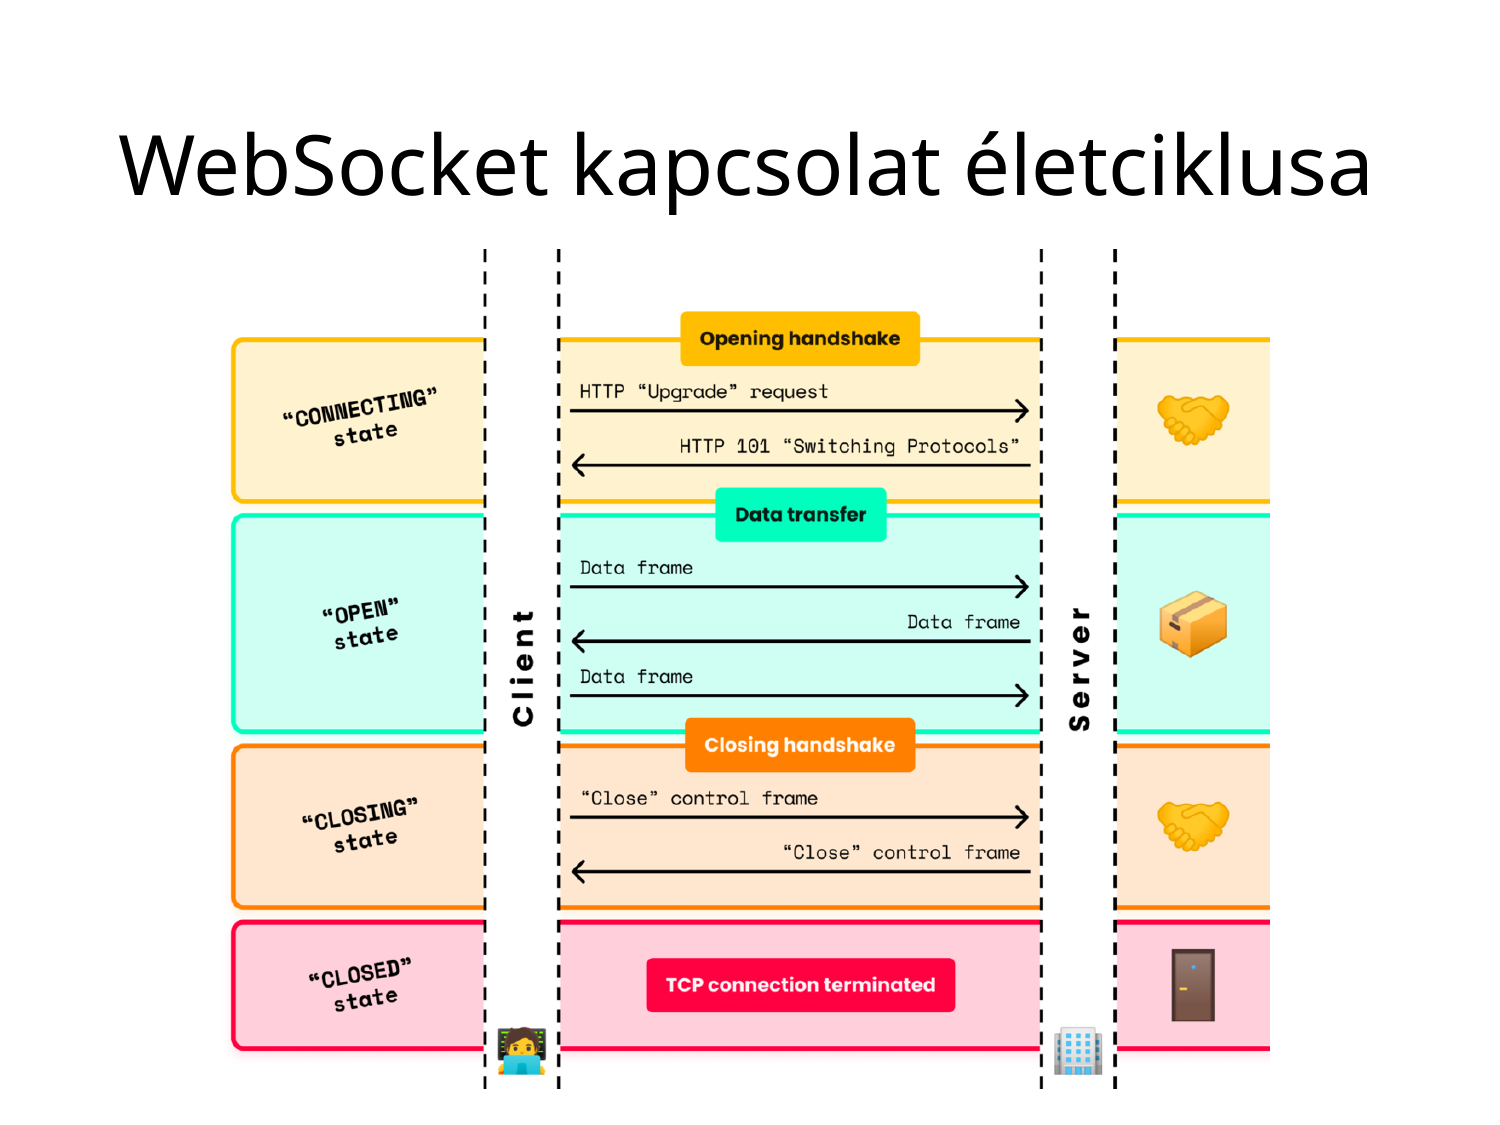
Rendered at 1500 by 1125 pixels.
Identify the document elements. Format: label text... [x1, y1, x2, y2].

title WebSocket kapcsolat életciklusa [103, 59, 1397, 278]
picture [222, 240, 1278, 1098]
